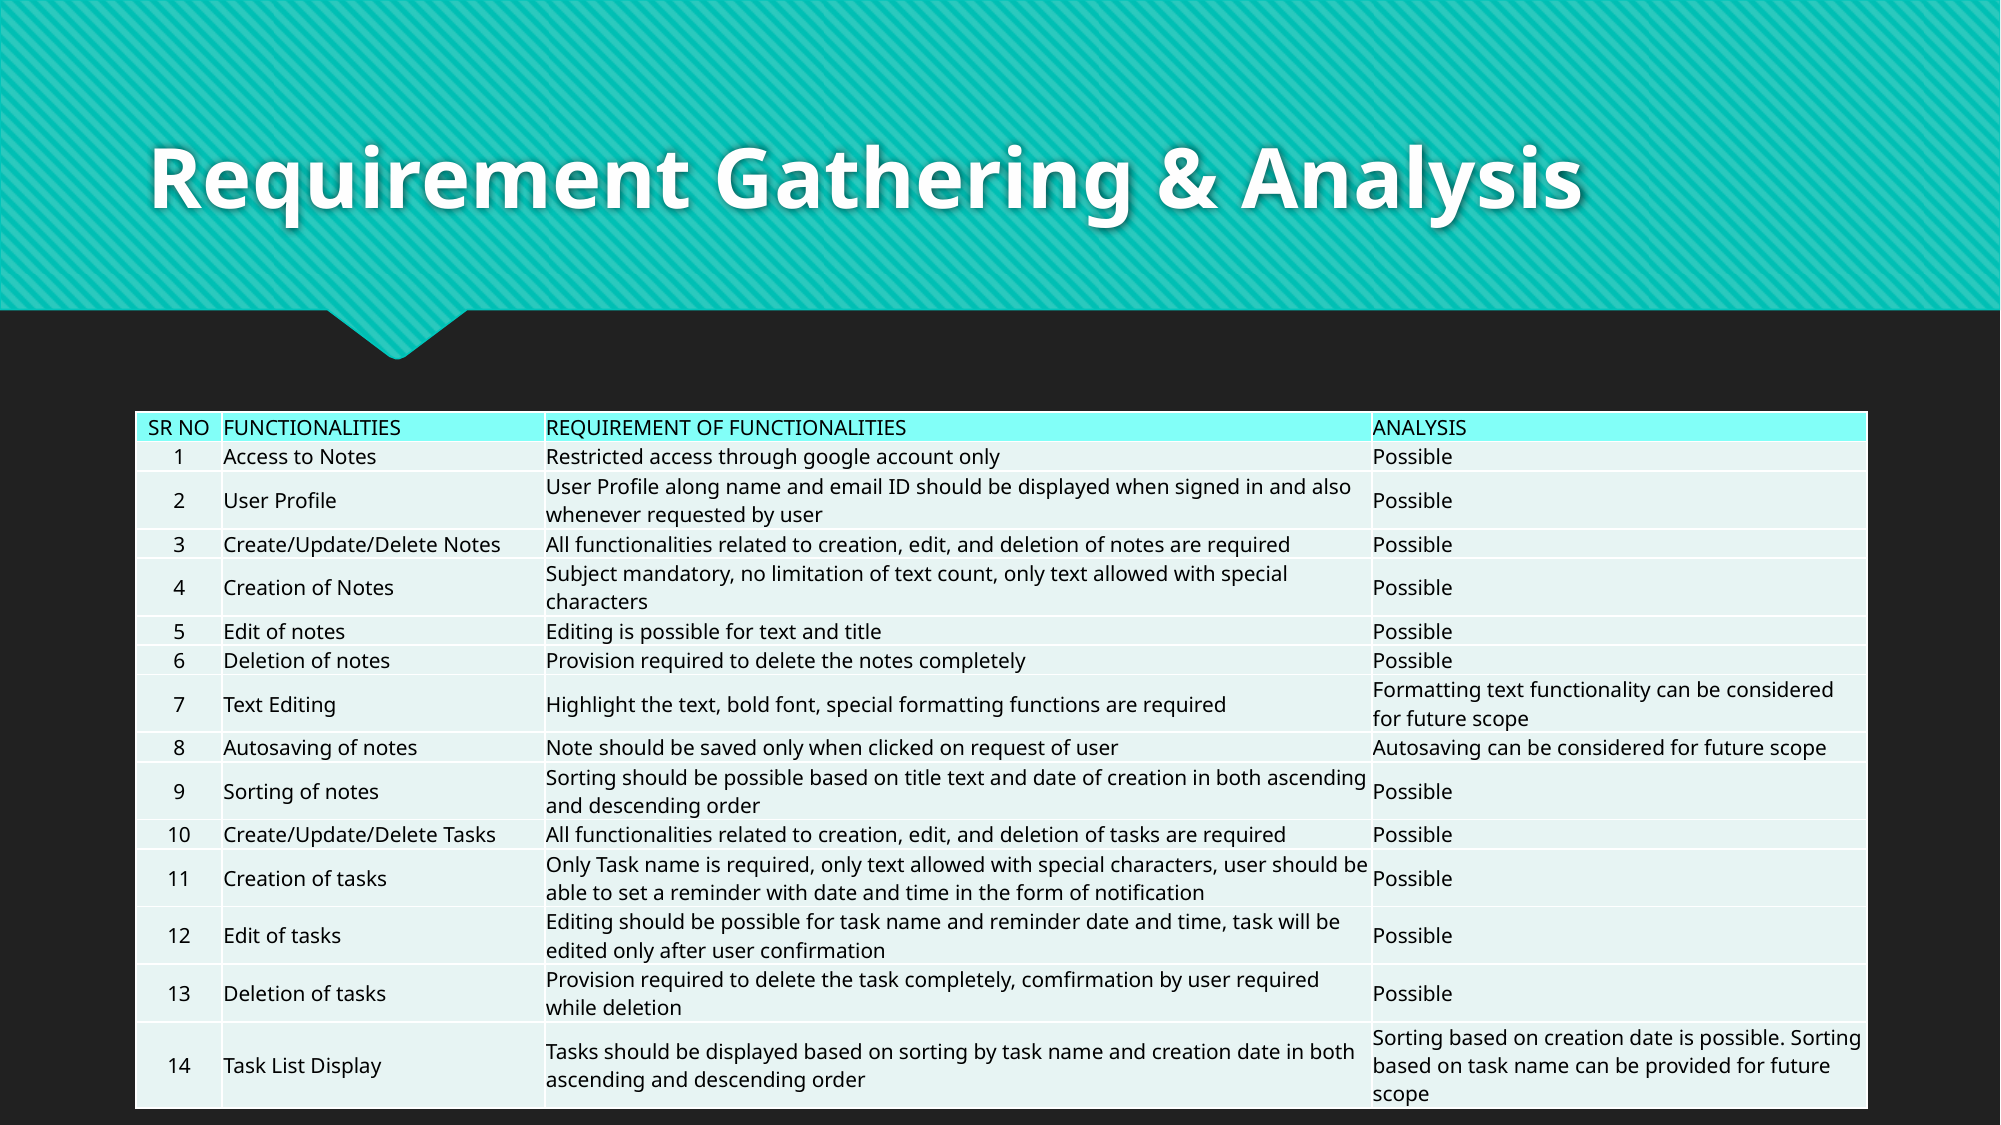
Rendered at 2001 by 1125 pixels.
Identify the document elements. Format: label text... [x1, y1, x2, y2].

table_cell Possible [1373, 820, 1866, 848]
table_cell Access to Notes [223, 442, 544, 470]
table_cell All functionalities related to creation, edit, and deletion of tasks are required [546, 820, 1371, 848]
table_cell Deletion of tasks [223, 965, 544, 1021]
table_cell Provision required to delete the task completely, comfirmation by user required while deletion [546, 965, 1371, 1021]
table_cell All functionalities related to creation, edit, and deletion of notes are required [546, 530, 1371, 557]
title Requirement Gathering & Analysis [132, 73, 1868, 233]
table_cell 11 [137, 850, 221, 906]
table_cell Autosaving of notes [223, 733, 544, 761]
table_cell Text Editing [223, 675, 544, 731]
table_header ANALYSIS [1373, 413, 1866, 441]
table_cell Create/Update/Delete Notes [223, 530, 544, 557]
table_cell 12 [137, 907, 221, 963]
table_cell Tasks should be displayed based on sorting by task name and creation date in both ascending and descending order [546, 1023, 1371, 1107]
table_cell Edit of tasks [223, 907, 544, 963]
table_cell Sorting of notes [223, 763, 544, 819]
table_cell Formatting text functionality can be considered for future scope [1373, 675, 1866, 731]
table_cell Create/Update/Delete Tasks [223, 820, 544, 848]
table_cell Editing is possible for text and title [546, 617, 1371, 644]
table_cell Possible [1373, 559, 1866, 615]
table_cell Possible [1373, 646, 1866, 674]
table_cell 3 [137, 530, 221, 557]
table_cell Creation of tasks [223, 850, 544, 906]
table_cell Possible [1373, 763, 1866, 819]
table_cell Autosaving can be considered for future scope [1373, 733, 1866, 761]
table_cell Highlight the text, bold font, special formatting functions are required [546, 675, 1371, 731]
table_cell 2 [137, 472, 221, 528]
table_cell Only Task name is required, only text allowed with special characters, user should be able to set a reminder with date and time in the form of notification [546, 850, 1371, 906]
table_cell 10 [137, 820, 221, 848]
table_cell Possible [1373, 617, 1866, 644]
table_cell Possible [1373, 907, 1866, 963]
table_cell 6 [137, 646, 221, 674]
table_cell Possible [1373, 472, 1866, 528]
table_cell Provision required to delete the notes completely [546, 646, 1371, 674]
table_cell Restricted access through google account only [546, 442, 1371, 470]
table_cell Task List Display [223, 1023, 544, 1107]
table_cell User Profile [223, 472, 544, 528]
table_cell 5 [137, 617, 221, 644]
table_cell Possible [1373, 530, 1866, 557]
table_cell Possible [1373, 442, 1866, 470]
table_header FUNCTIONALITIES [223, 413, 544, 441]
table_header REQUIREMENT OF FUNCTIONALITIES [546, 413, 1371, 441]
table_cell Subject mandatory, no limitation of text count, only text allowed with special characters [546, 559, 1371, 615]
table_cell 14 [137, 1023, 221, 1107]
table_cell 7 [137, 675, 221, 731]
table_cell Sorting based on creation date is possible. Sorting based on task name can be provided for future scope [1373, 1023, 1866, 1107]
table_cell 1 [137, 442, 221, 470]
table_cell User Profile along name and email ID should be displayed when signed in and also whenever requested by user [546, 472, 1371, 528]
table_cell 8 [137, 733, 221, 761]
table_cell Editing should be possible for task name and reminder date and time, task will be edited only after user confirmation [546, 907, 1371, 963]
table_header SR NO [137, 413, 221, 441]
table_cell Sorting should be possible based on title text and date of creation in both ascending and descending order [546, 763, 1371, 819]
table_cell 13 [137, 965, 221, 1021]
table_cell Creation of Notes [223, 559, 544, 615]
table_cell 4 [137, 559, 221, 615]
table_cell Possible [1373, 850, 1866, 906]
table_cell Edit of notes [223, 617, 544, 644]
table_cell Note should be saved only when clicked on request of user [546, 733, 1371, 761]
table_cell Possible [1373, 965, 1866, 1021]
table_cell Deletion of notes [223, 646, 544, 674]
table_cell 9 [137, 763, 221, 819]
